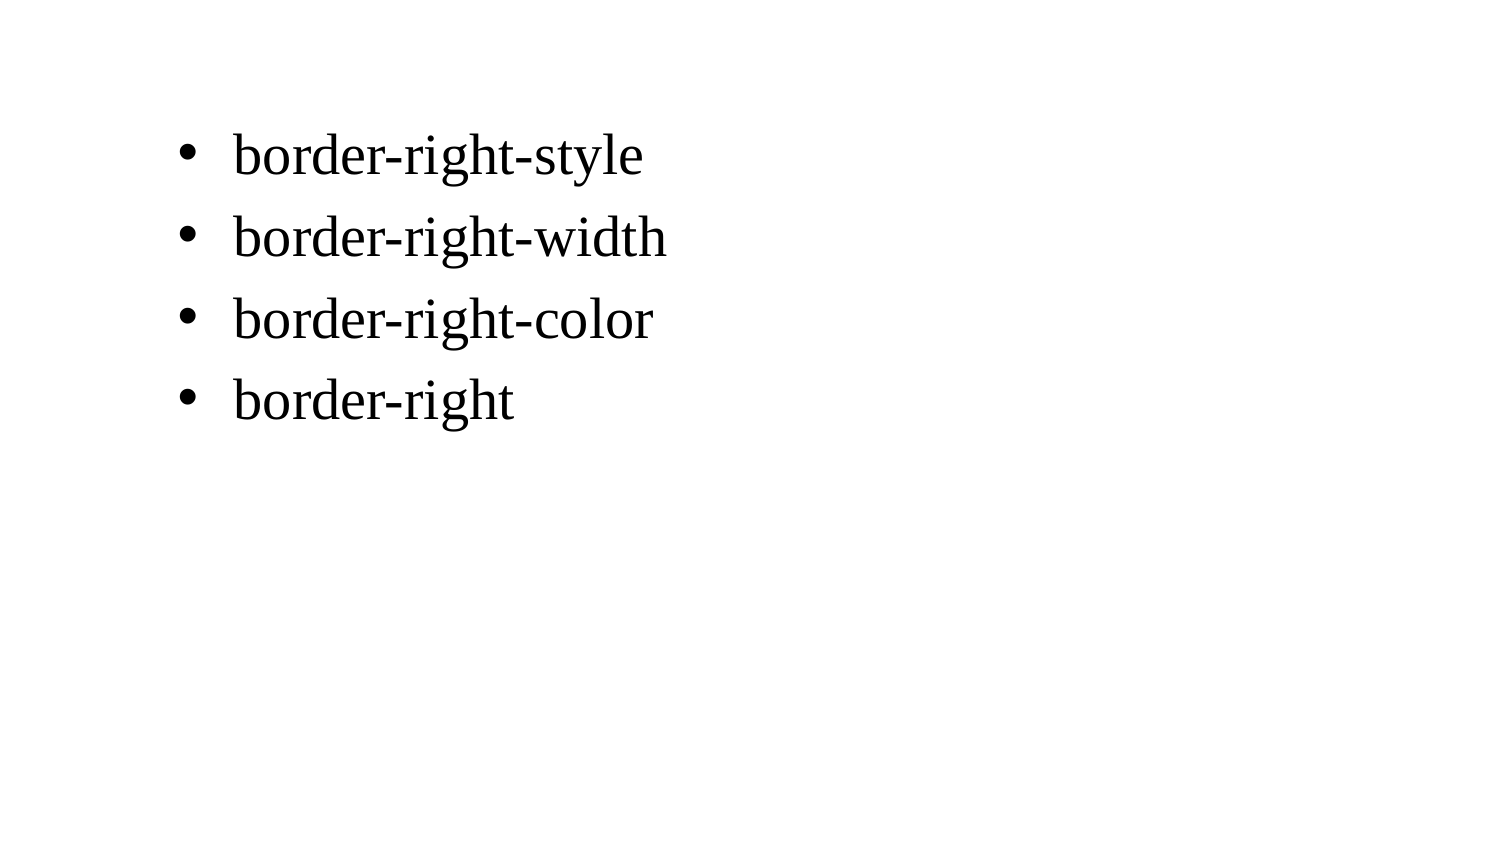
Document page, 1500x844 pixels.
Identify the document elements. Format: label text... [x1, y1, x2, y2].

list border-right-style border-right-width border-right-color border-right [162, 109, 1213, 667]
